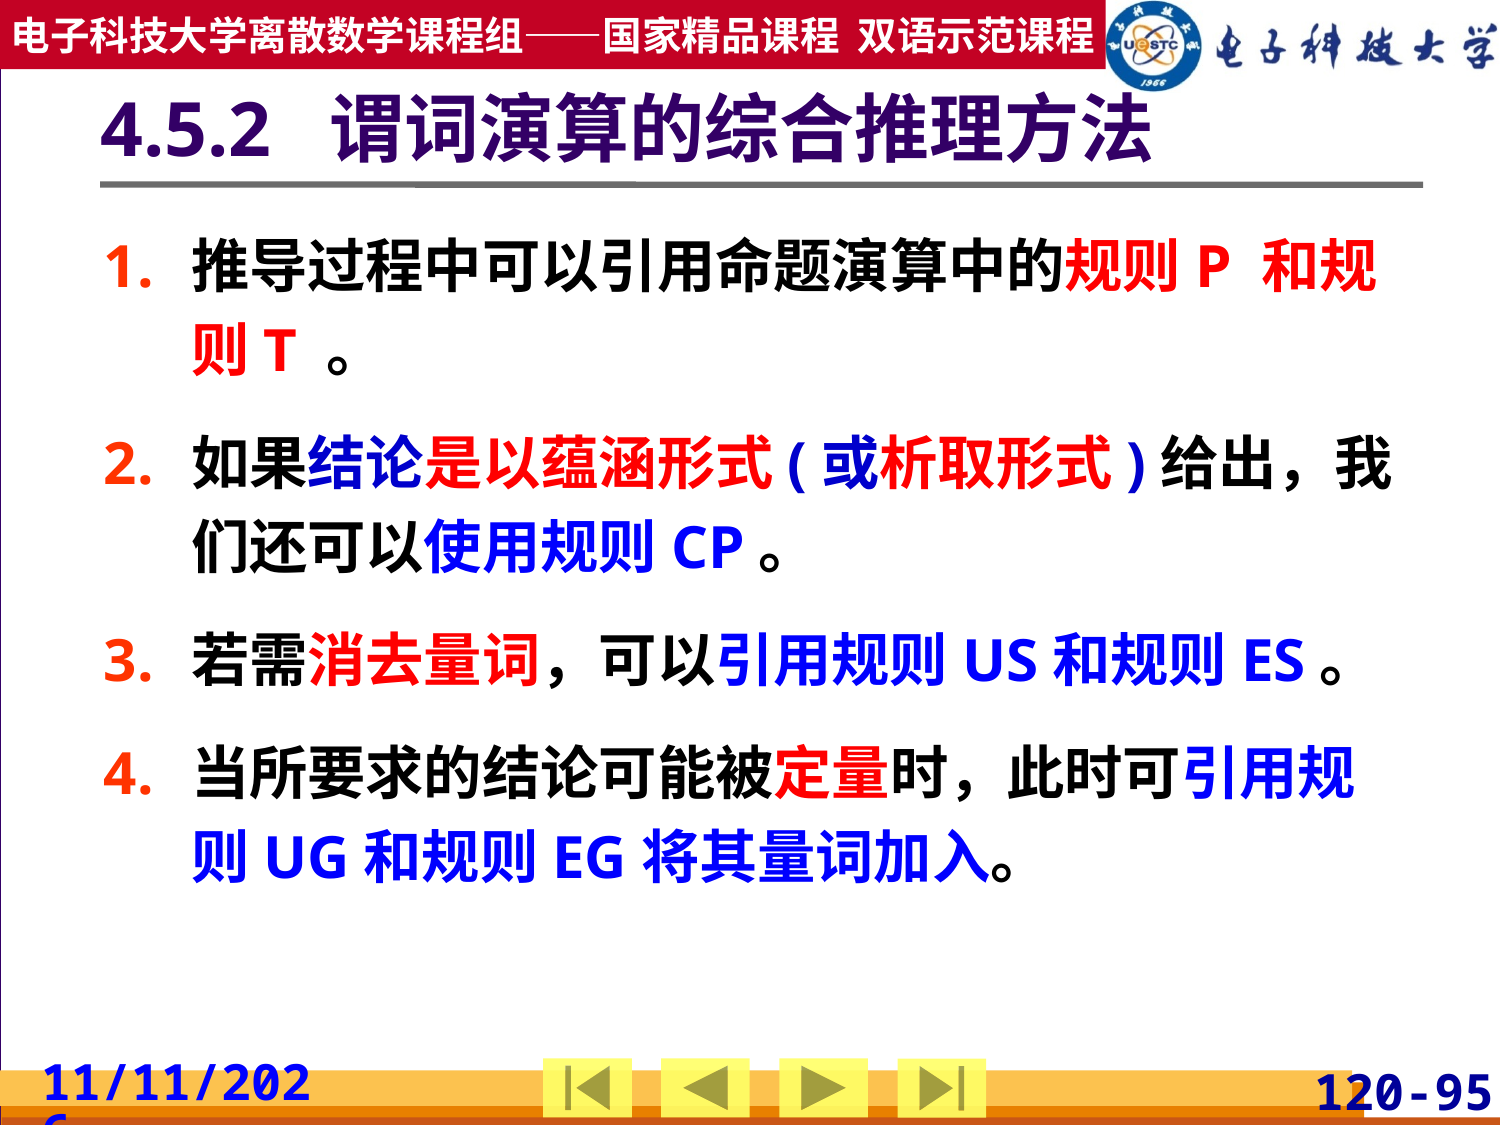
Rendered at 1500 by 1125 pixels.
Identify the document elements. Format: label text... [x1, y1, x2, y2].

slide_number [40, 1050, 325, 1111]
picture [1106, 0, 1500, 93]
title 4.5.2 谓词演算的综合推理方法 [100, 56, 1424, 207]
list 推导过程中可以引用命题演算中的规则P 和规则T 。 如果结论是以蕴涵形式(或析取形式)给出，我们还可以使用规则CP。 若需消去量词，可以引用规则US和规则ES。 当所要求的结论可能被定量时，此时可引用规则UG和规则EG将其量词加入。 [88, 207, 1424, 917]
